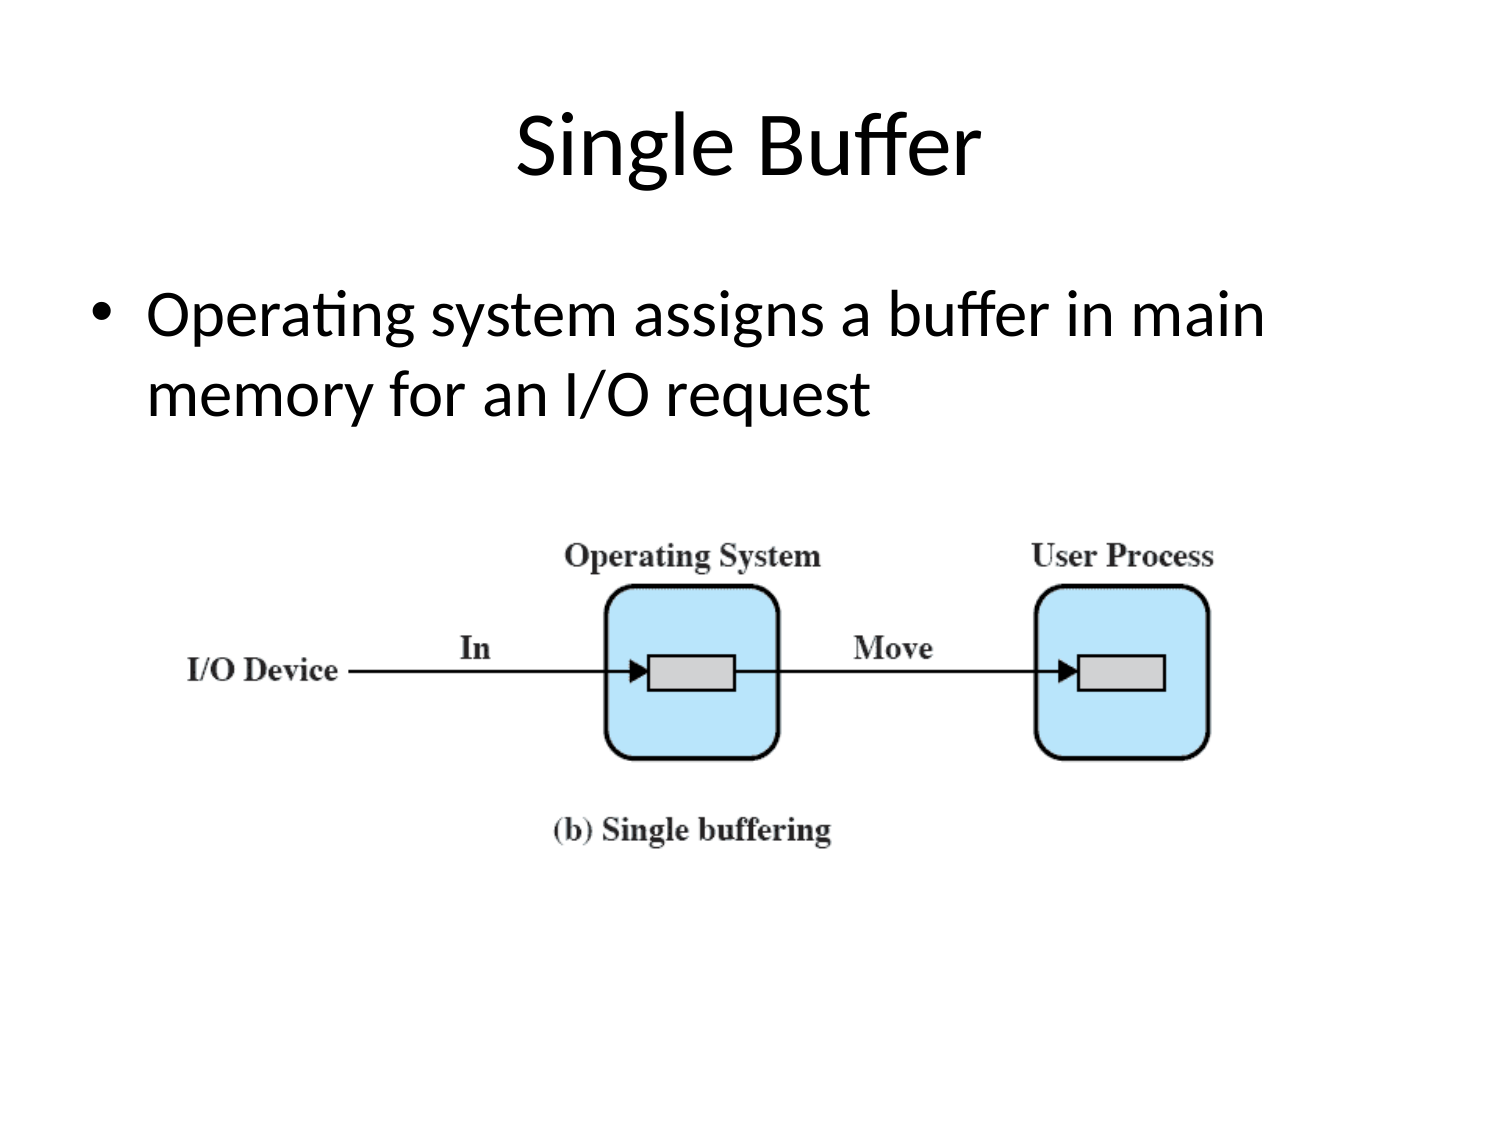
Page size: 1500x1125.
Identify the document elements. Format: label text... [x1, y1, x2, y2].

title Single Buffer [74, 44, 1426, 233]
picture [124, 512, 1268, 880]
list Operating system assigns a buffer in main memory for an I/O request [74, 262, 1426, 488]
